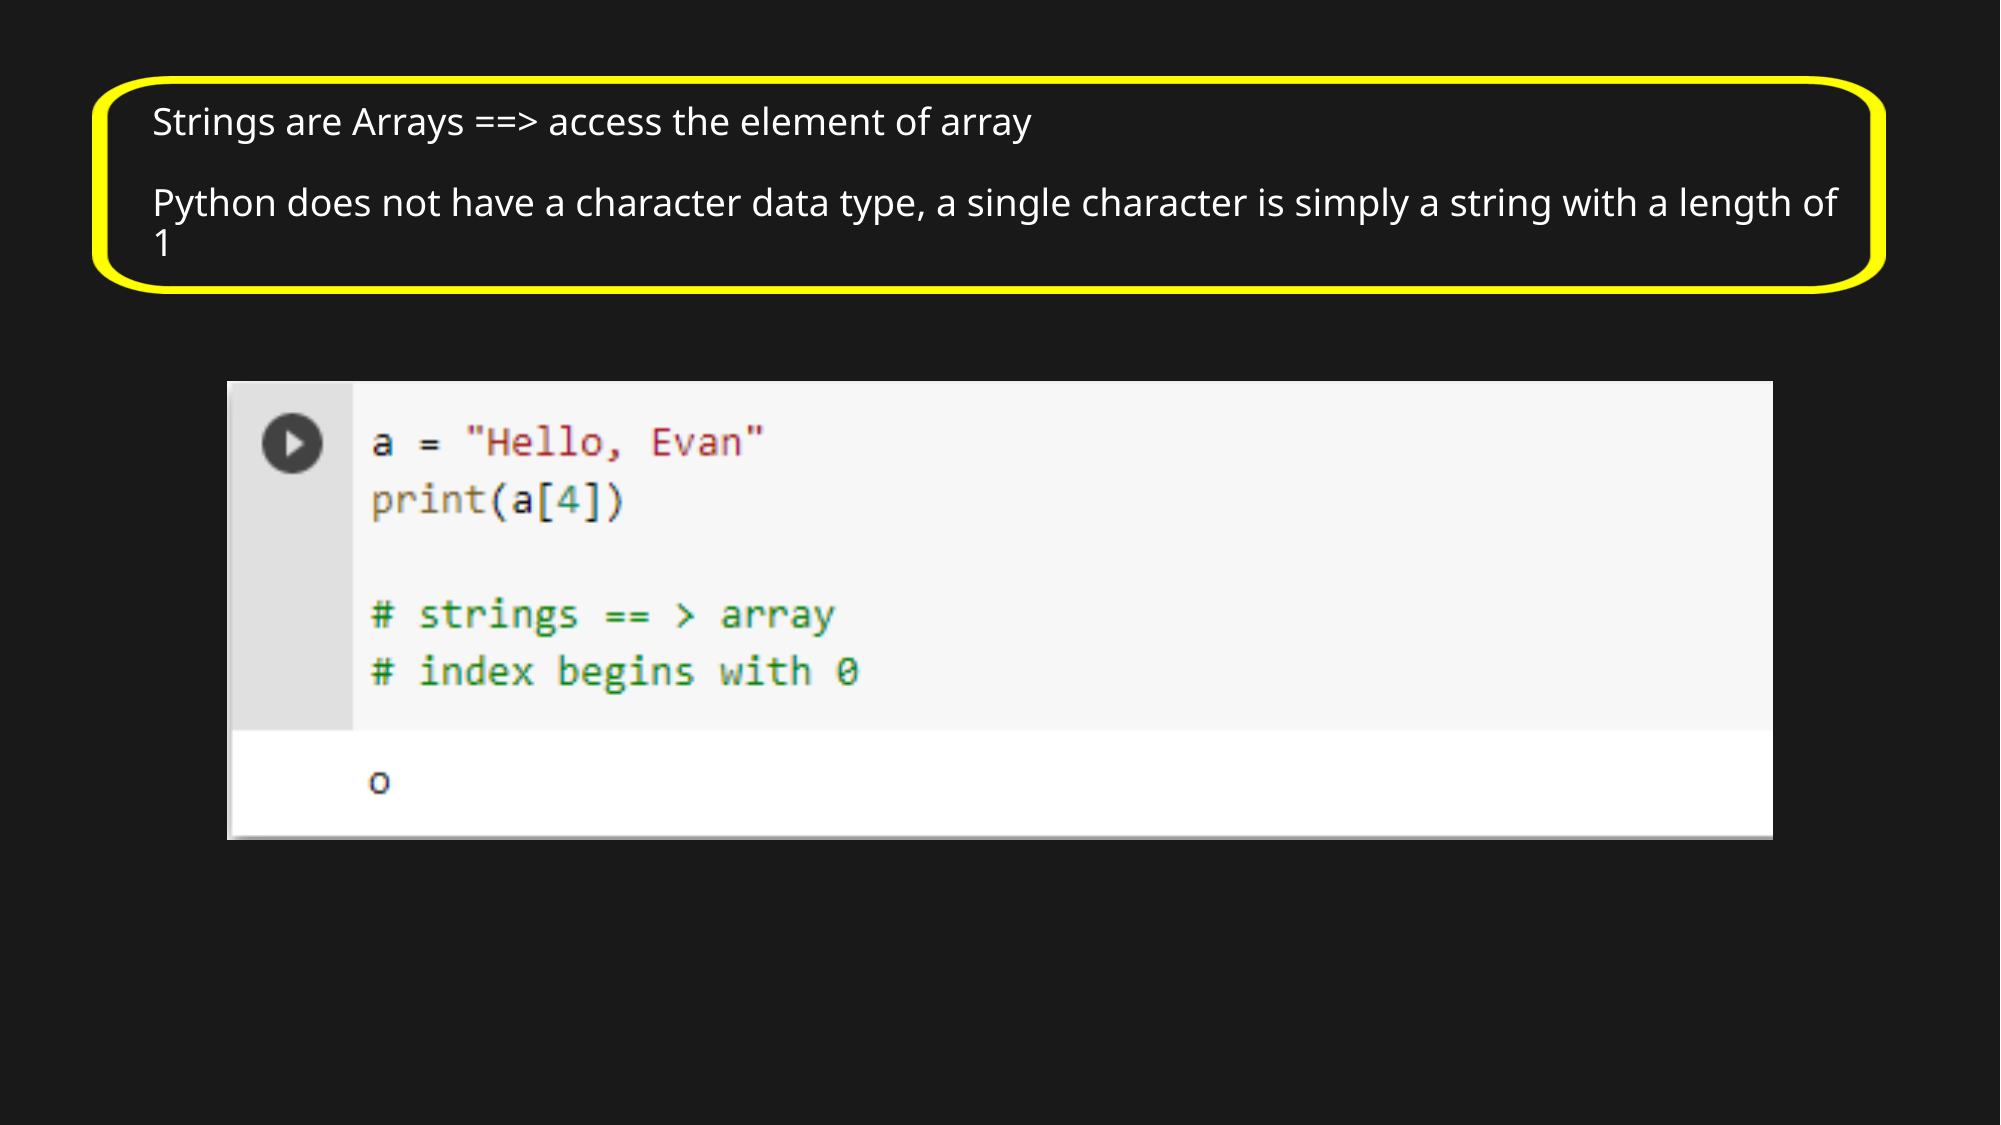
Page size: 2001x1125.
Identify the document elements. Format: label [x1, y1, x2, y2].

list [91, 76, 1886, 294]
picture [0, 0, 2000, 1125]
